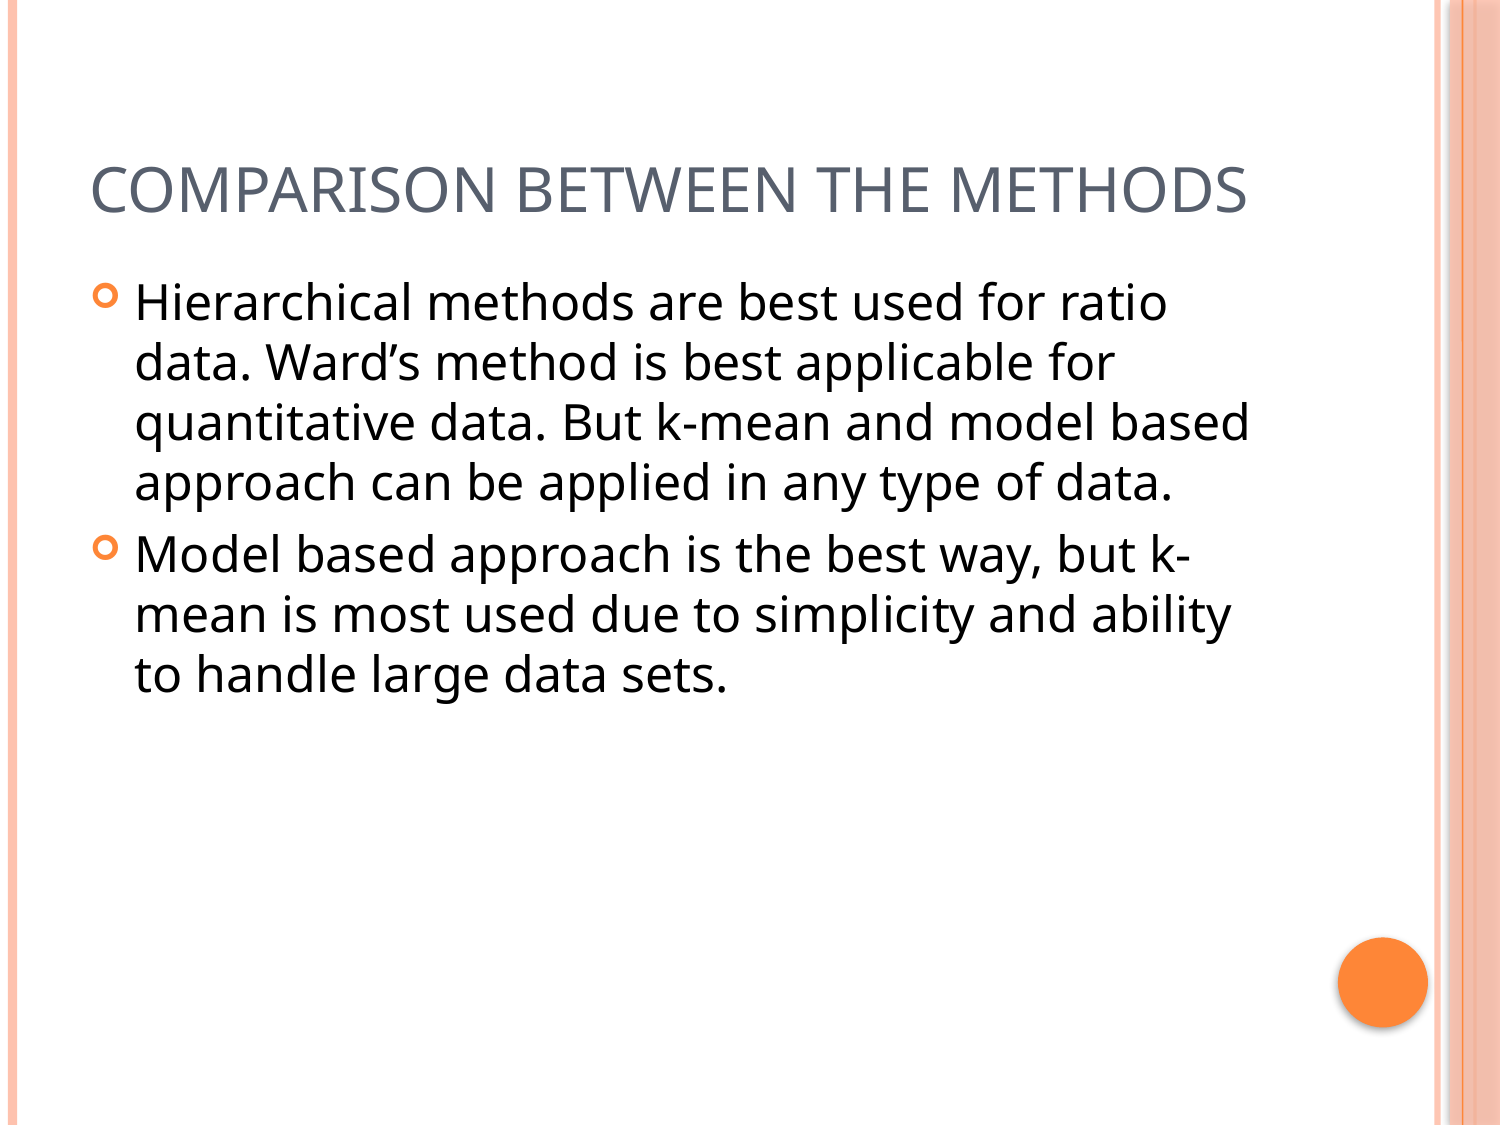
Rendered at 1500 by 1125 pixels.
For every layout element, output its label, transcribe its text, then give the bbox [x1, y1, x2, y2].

list Hierarchical methods are best used for ratio data. Ward’s method is best applicable for quantitative data. But k-mean and model based approach can be applied in any type of data. Model based approach is the best way, but k-mean is most used due to simplicity and ability to handle large data sets. [75, 262, 1300, 1062]
title Comparison between the methods [75, 45, 1300, 233]
